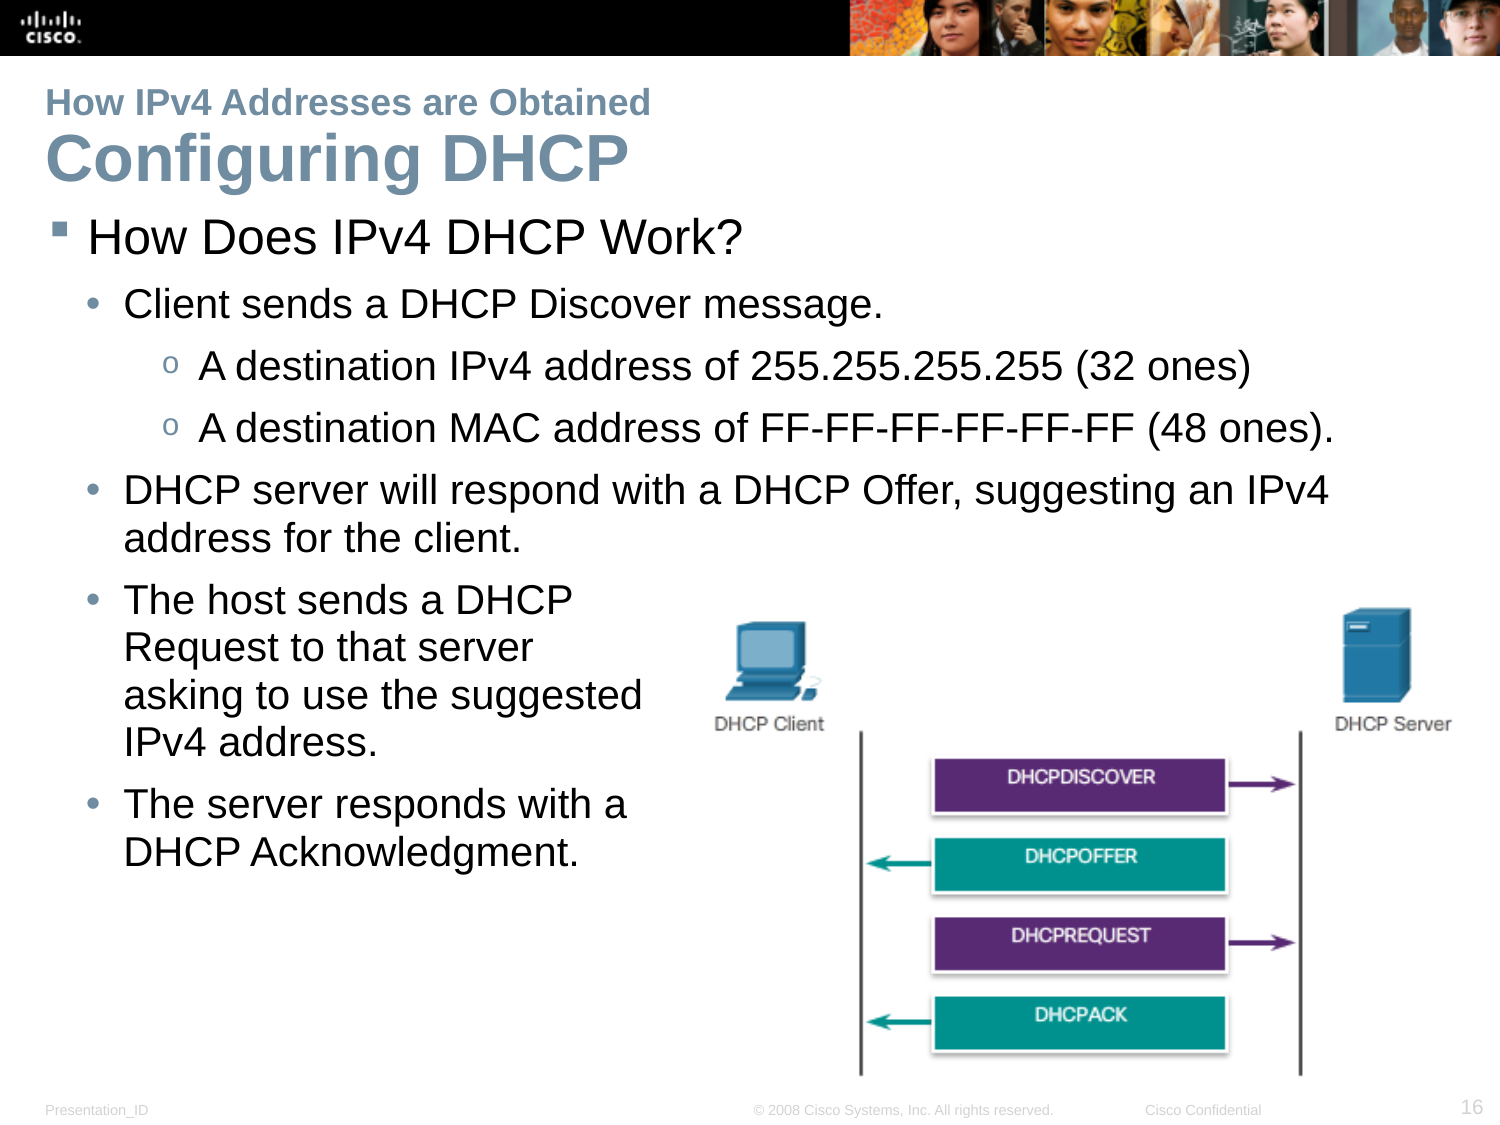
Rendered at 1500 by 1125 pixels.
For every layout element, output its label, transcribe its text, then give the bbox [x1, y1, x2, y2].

title How IPv4 Addresses are Obtained Configuring DHCP [31, 64, 1471, 203]
list How Does IPv4 DHCP Work? Client sends a DHCP Discover message. A destination IPv4 address of 255.255.255.255 (32 ones) A destination MAC address of FF-FF-FF-FF-FF-FF (48 ones). DHCP server will respond with a DHCP Offer, suggesting an IPv4 address for the client. The host sends a DHCP Request to that server asking to use the suggested IPv4 address. The server responds with a DHCP Acknowledgment. [34, 202, 1468, 1045]
picture [698, 599, 1468, 1078]
picture [0, 0, 1500, 56]
